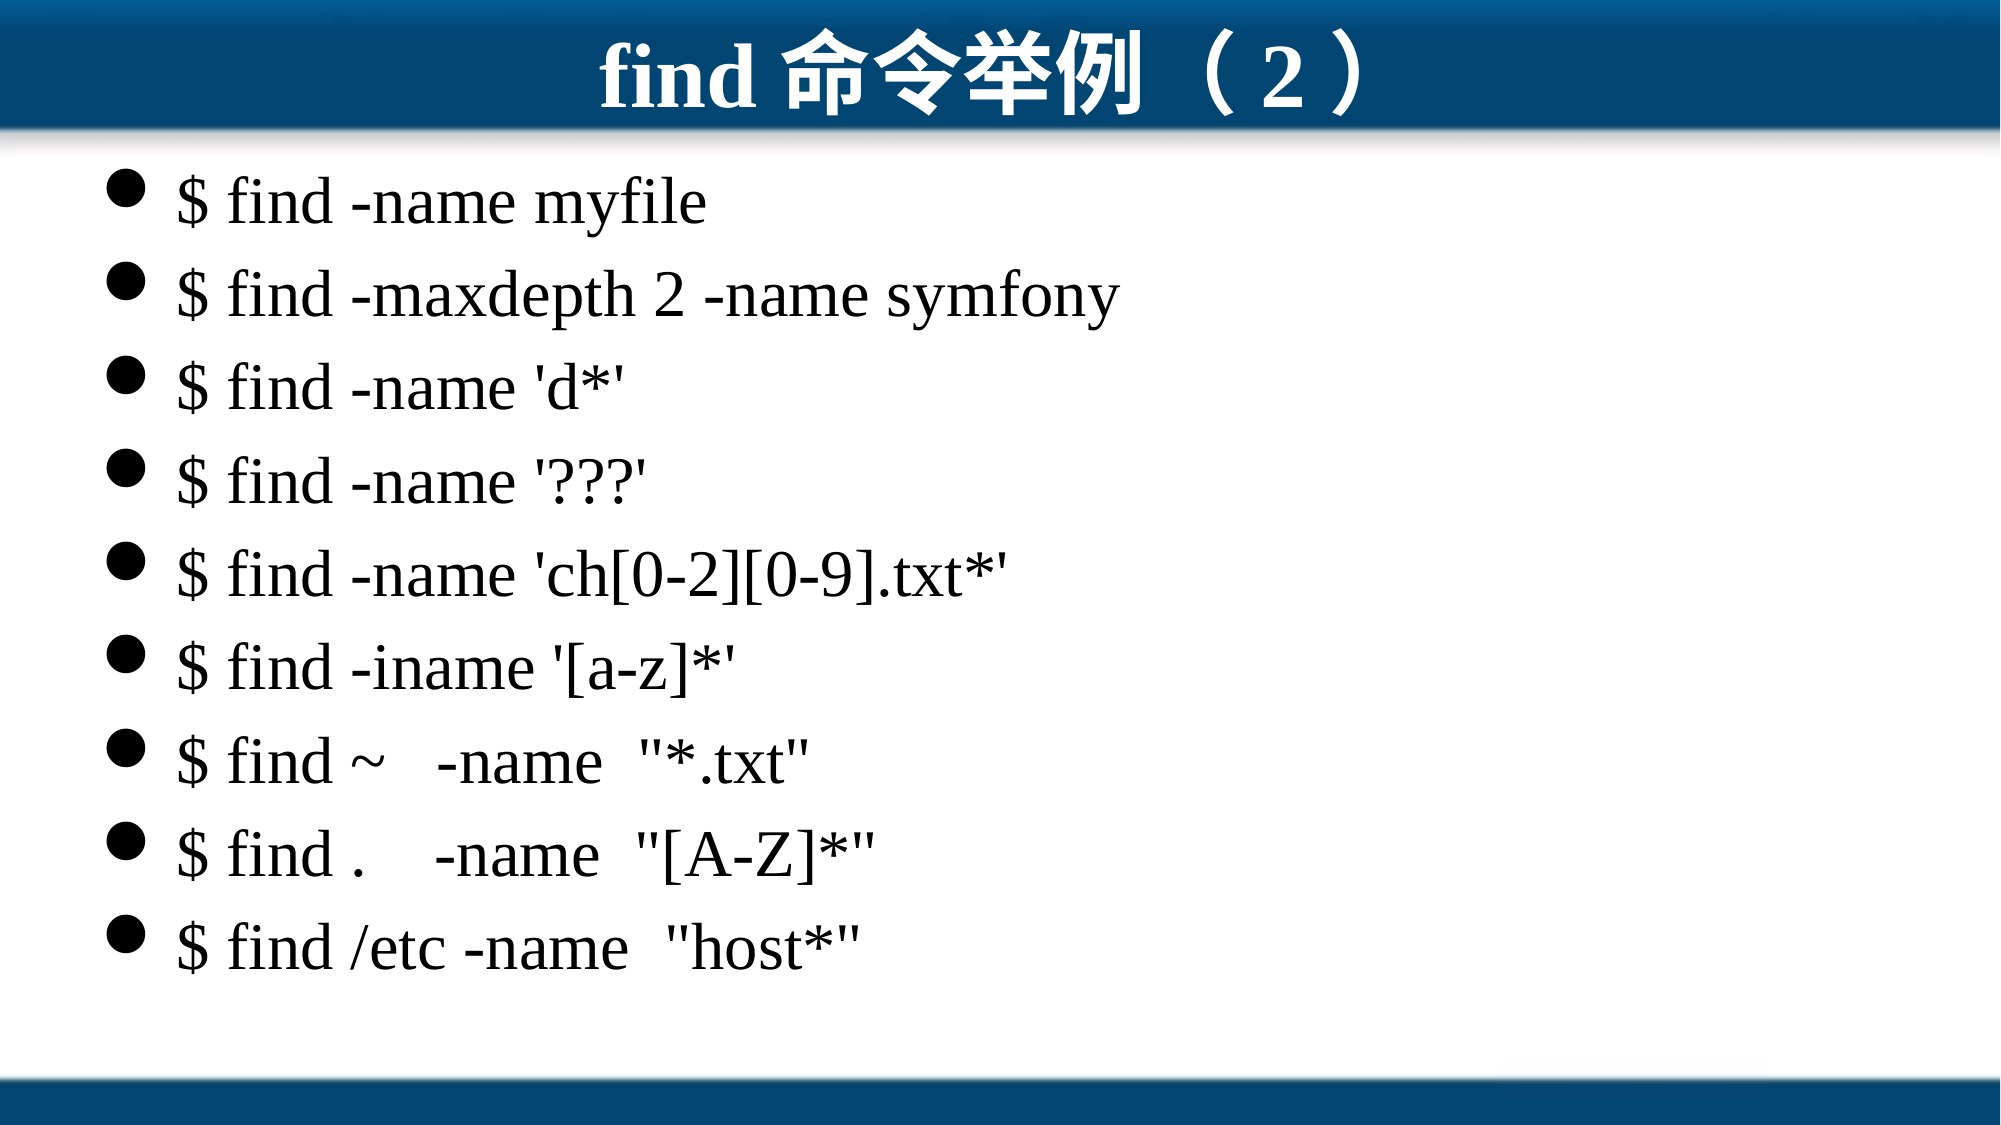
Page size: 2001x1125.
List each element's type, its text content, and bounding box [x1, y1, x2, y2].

title find命令举例（2） [86, 19, 1934, 124]
list $ find -name myfile $ find -maxdepth 2 -name symfony $ find -name 'd*' $ find -name '???' $ find -name 'ch[0-2][0-9].txt*' $ find -iname '[a-z]*' $ find ~ -name "*.txt" $ find . -name "[A-Z]*" $ find /etc -name "host*" [86, 149, 1934, 958]
picture [0, 0, 2001, 1125]
